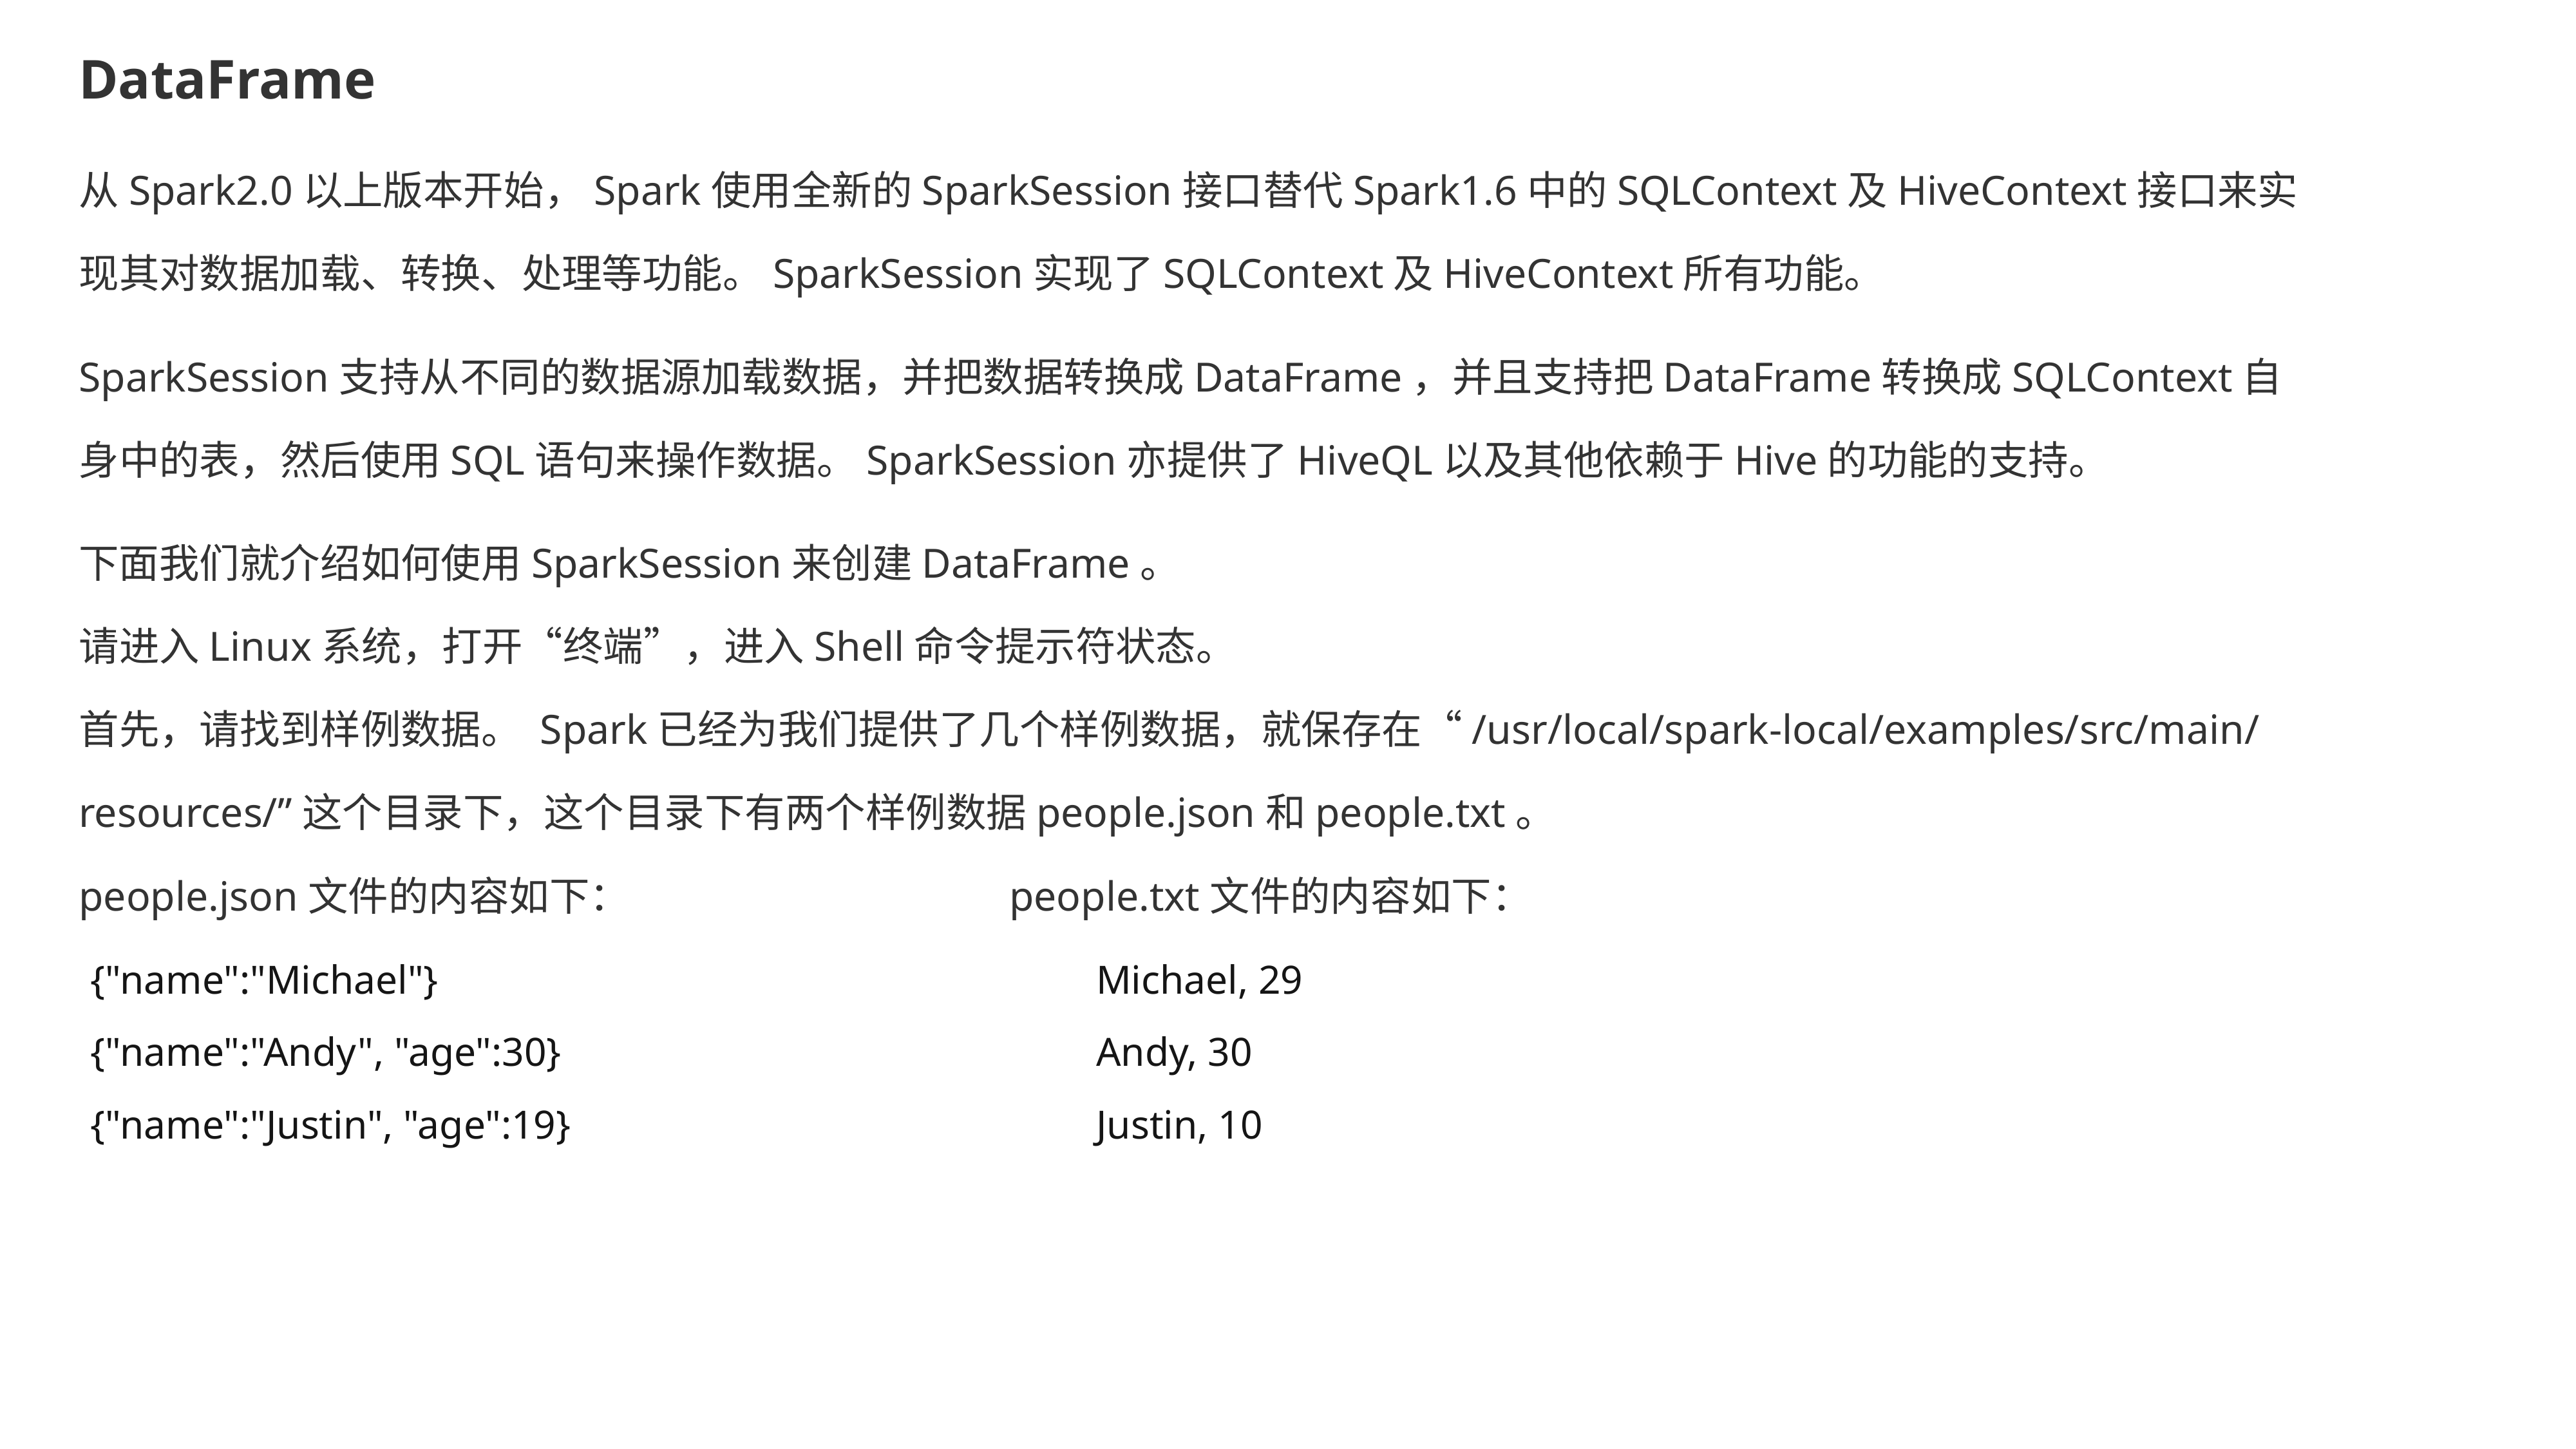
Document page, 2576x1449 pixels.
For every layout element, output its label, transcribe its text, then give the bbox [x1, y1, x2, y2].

text_box DataFrame 从Spark2.0以上版本开始，Spark使用全新的SparkSession接口替代Spark1.6中的SQLContext及HiveContext接口来实现其对数据加载、转换、处理等功能。SparkSession实现了SQLContext及HiveContext所有功能。 SparkSession支持从不同的数据源加载数据，并把数据转换成DataFrame，并且支持把DataFrame转换成SQLContext自身中的表，然后使用SQL语句来操作数据。SparkSession亦提供了HiveQL以及其他依赖于Hive的功能的支持。 下面我们就介绍如何使用SparkSession来创建DataFrame。 请进入Linux系统，打开“终端”，进入Shell命令提示符状态。 首先，请找到样例数据。 Spark已经为我们提供了几个样例数据，就保存在“/usr/local/spark-local/examples/src/main/resources/”这个目录下，这个目录下有两个样例数据people.json和people.txt。 people.json文件的内容如下： people.txt文件的内容如下： [73, 0, 2322, 966]
text_box {"name":"Michael"} {"name":"Andy", "age":30} {"name":"Justin", "age":19} [85, 923, 746, 1151]
text_box Michael, 29 Andy, 30 Justin, 10 [1091, 923, 1808, 1151]
